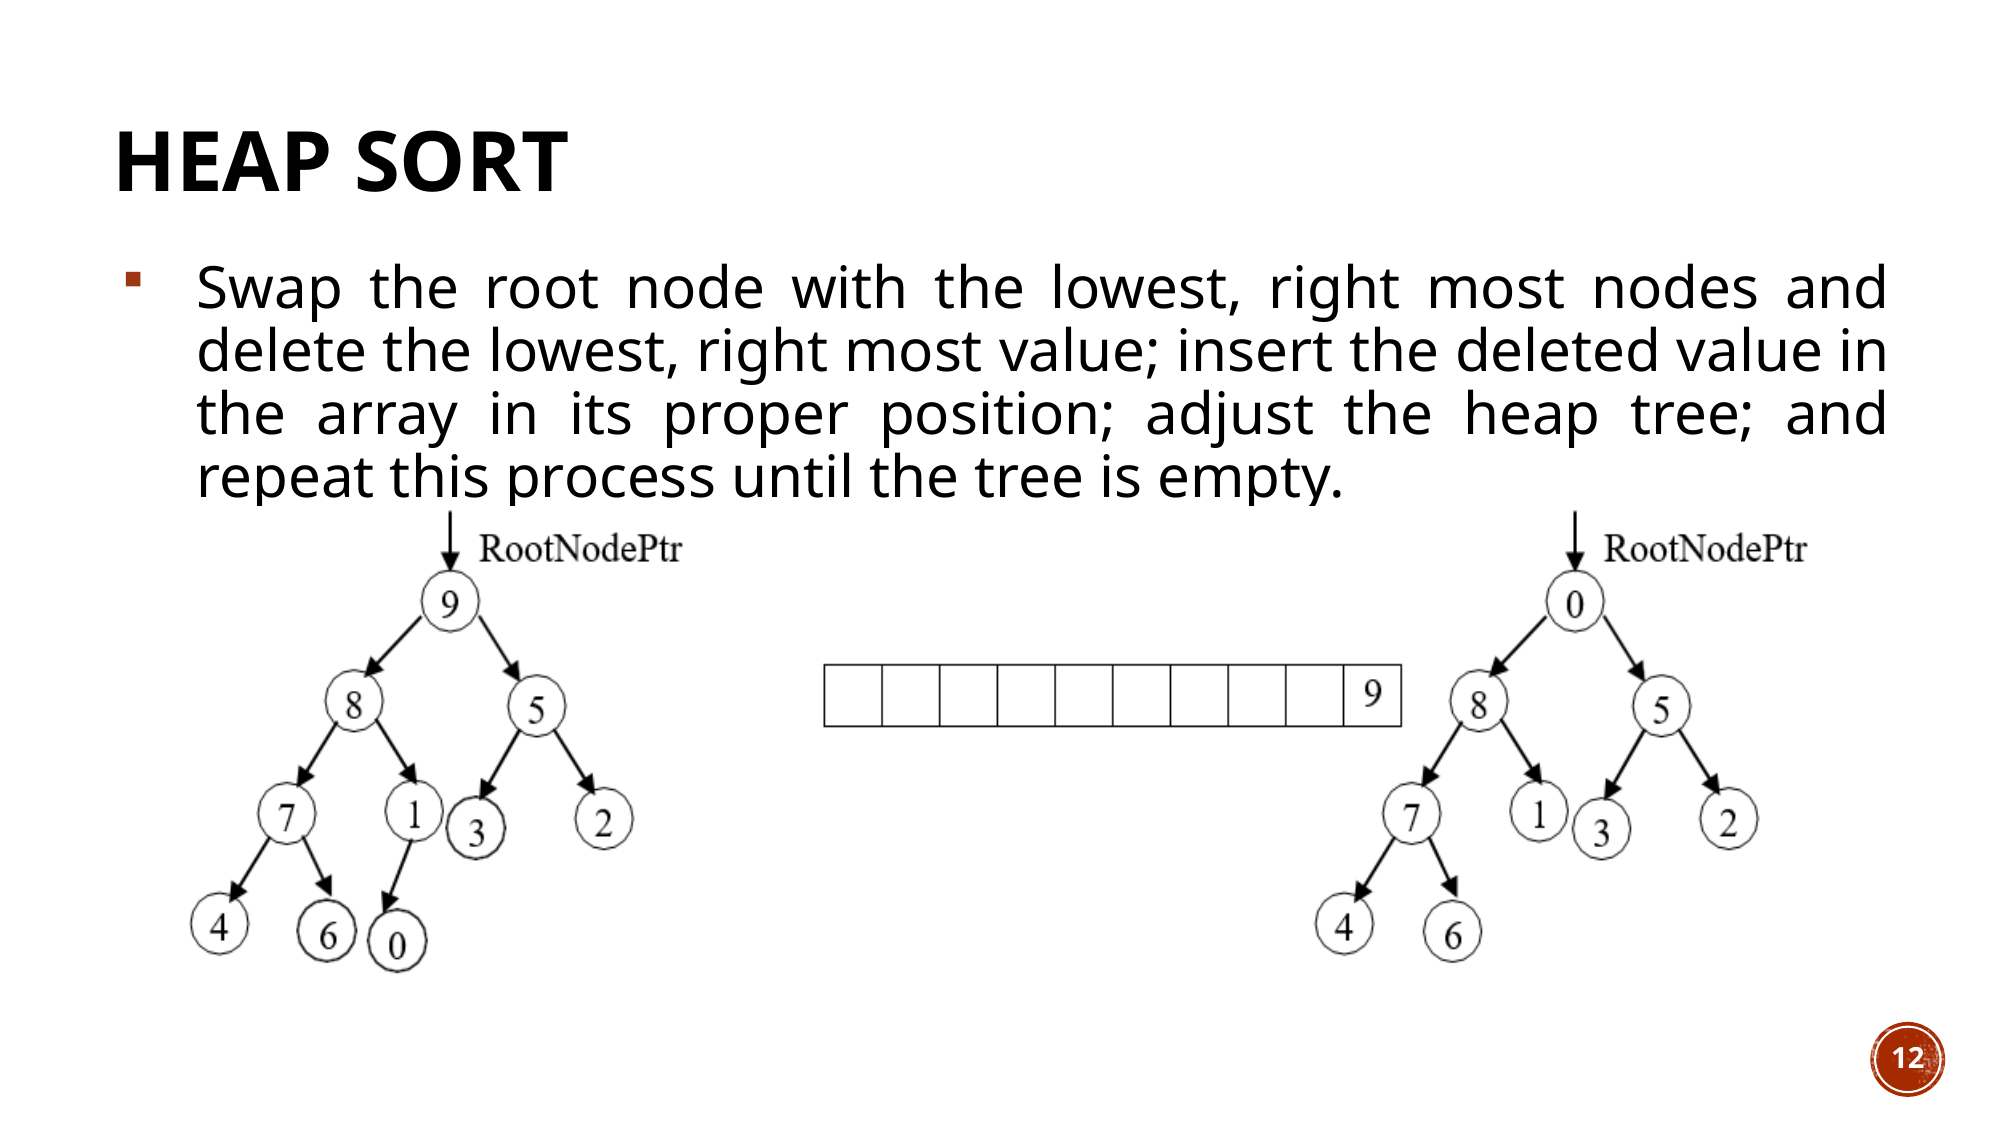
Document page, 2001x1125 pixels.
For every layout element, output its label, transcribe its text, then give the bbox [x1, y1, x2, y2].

title Heap sort [97, 79, 1905, 250]
list Swap the root node with the lowest, right most nodes and delete the lowest, right most value; insert the deleted value in the array in its proper position; adjust the heap tree; and repeat this process until the tree is empty. [97, 250, 1905, 1089]
slide_number 12 [1855, 1028, 1961, 1089]
picture [189, 506, 1813, 976]
